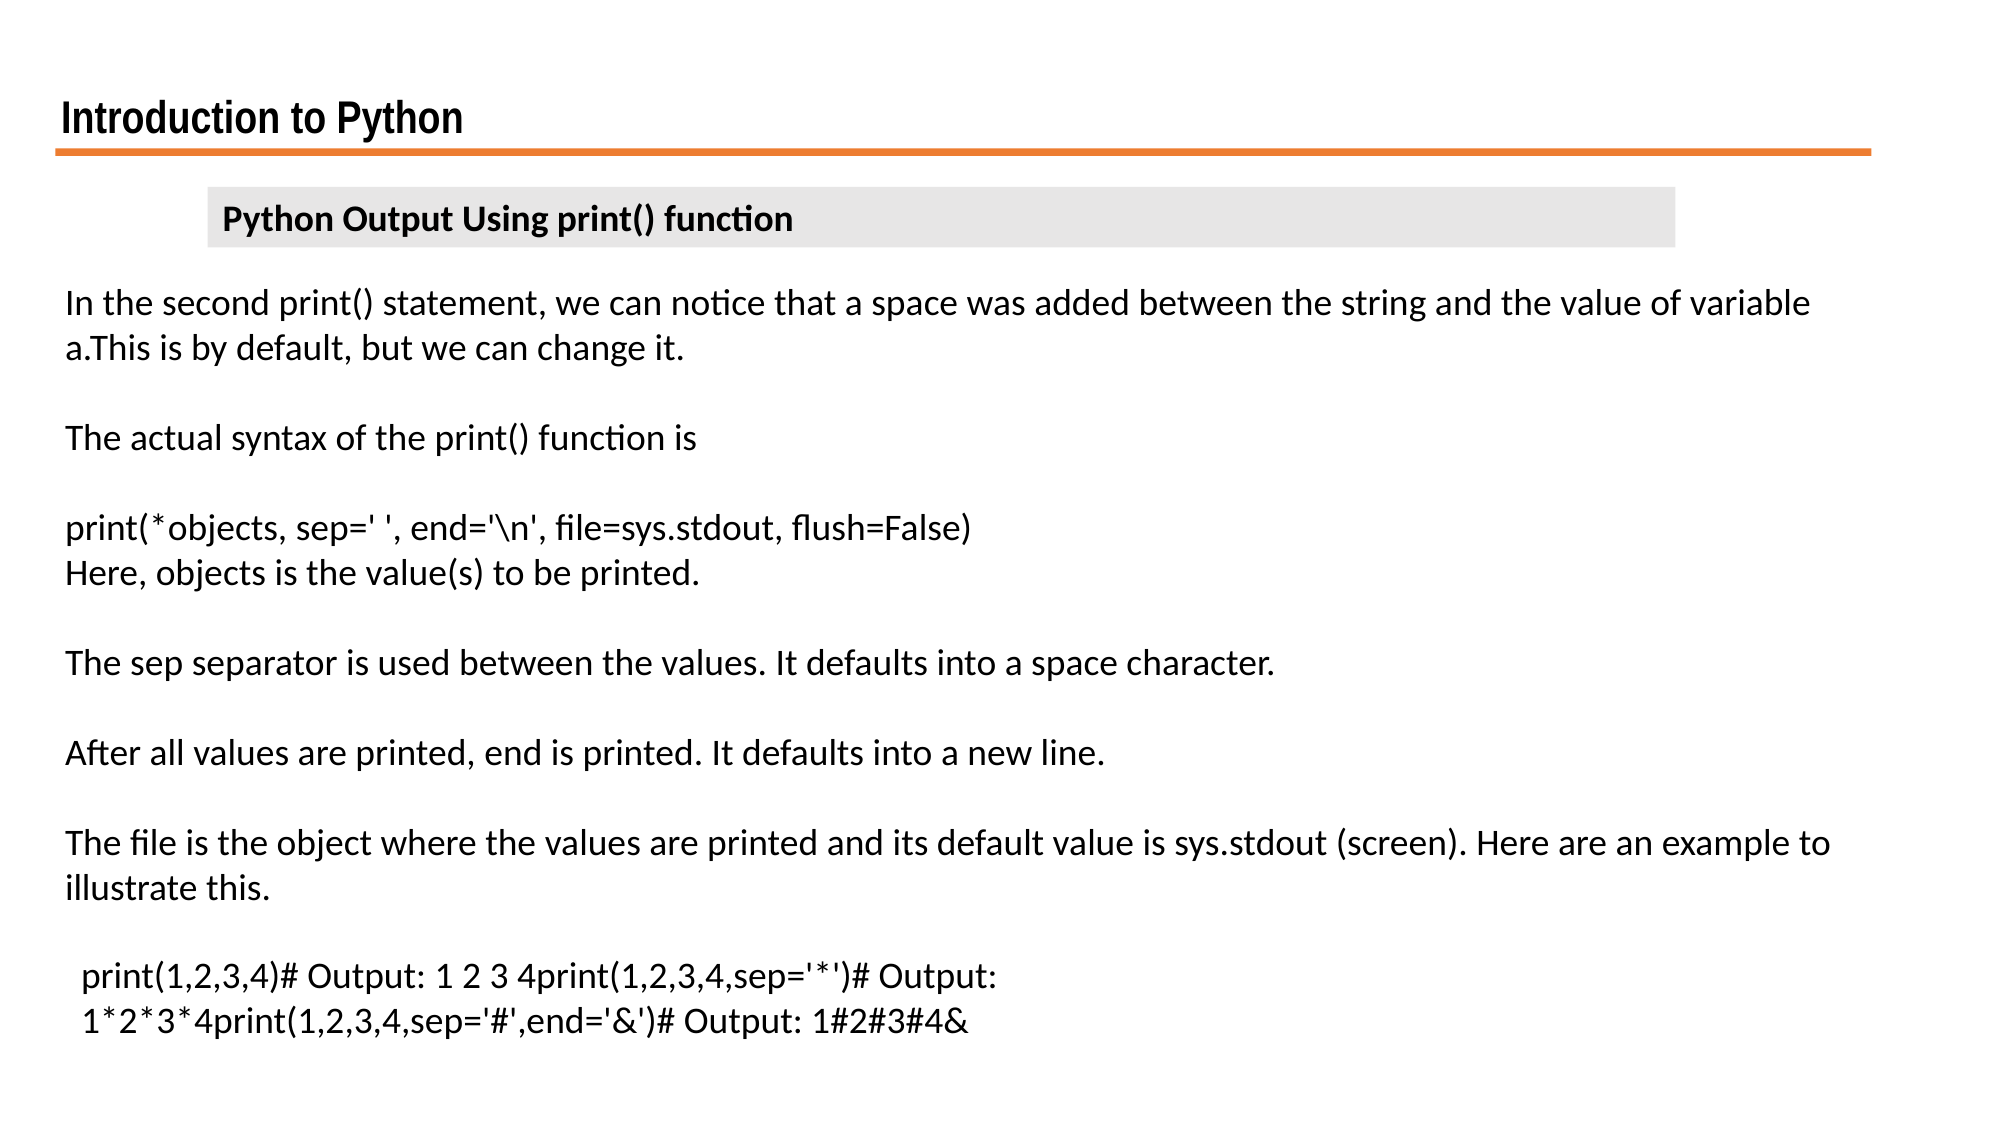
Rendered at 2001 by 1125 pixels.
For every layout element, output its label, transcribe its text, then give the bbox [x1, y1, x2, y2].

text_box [45, 79, 1872, 248]
text_box In the second print() statement, we can notice that a space was added between the string and the value of variable a.This is by default, but we can change it. The actual syntax of the print() function is print(*objects, sep=' ', end='\n', file=sys.stdout, flush=False) Here, objects is the value(s) to be printed. The sep separator is used between the values. It defaults into a space character. After all values are printed, end is printed. It defaults into a new line. The file is the object where the values are printed and its default value is sys.stdout (screen). Here are an example to illustrate this. [50, 270, 1867, 968]
text_box print(1,2,3,4)# Output: 1 2 3 4print(1,2,3,4,sep='*')# Output: 1*2*3*4print(1,2,3,4,sep='#',end='&')# Output: 1#2#3#4& [66, 943, 1067, 1050]
